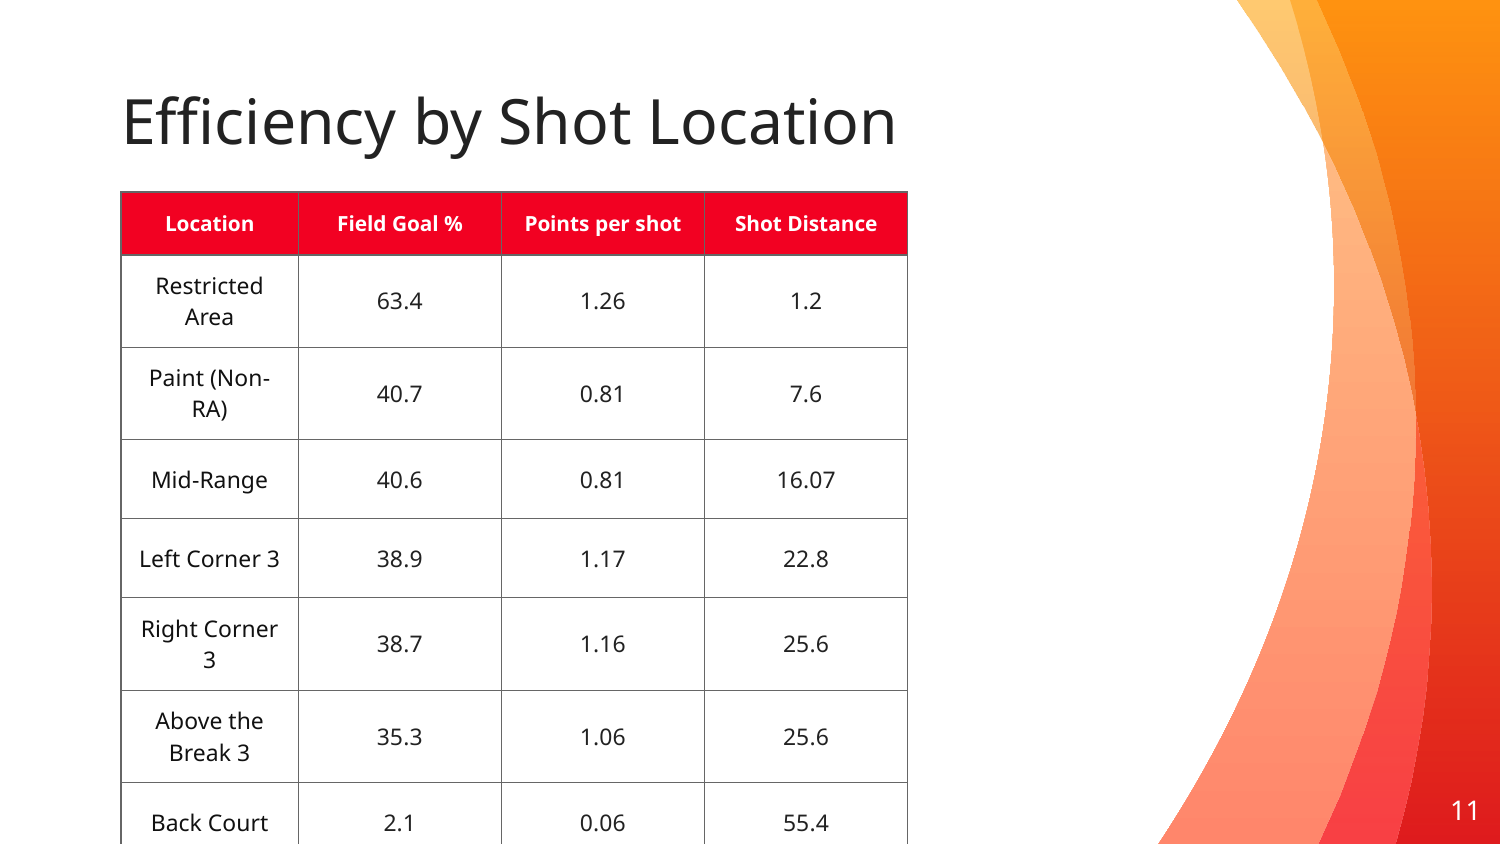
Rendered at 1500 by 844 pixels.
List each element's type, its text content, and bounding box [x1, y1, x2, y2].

table_cell 1.16 [502, 598, 704, 690]
table_cell Right Corner 3 [122, 598, 298, 690]
table_header Location [122, 193, 298, 254]
table_cell 25.6 [705, 598, 907, 690]
table_cell 63.4 [299, 256, 501, 347]
table_cell 22.8 [705, 519, 907, 597]
title Efficiency by Shot Location [121, 34, 1111, 157]
table_cell 38.9 [299, 519, 501, 597]
table_cell 16.07 [705, 440, 907, 518]
table_cell 38.7 [299, 598, 501, 690]
table_cell Mid-Range [122, 440, 298, 518]
table_cell Paint (Non-RA) [122, 348, 298, 439]
table_cell 55.4 [705, 783, 907, 844]
table_cell 0.06 [502, 783, 704, 844]
table_cell 0.81 [502, 440, 704, 518]
table_cell 25.6 [705, 691, 907, 782]
table_cell 2.1 [299, 783, 501, 844]
table_header Field Goal % [299, 193, 501, 254]
table_cell Back Court [122, 783, 298, 844]
table_cell 40.7 [299, 348, 501, 439]
table_cell 1.26 [502, 256, 704, 347]
table_cell Restricted Area [122, 256, 298, 347]
table_cell 40.6 [299, 440, 501, 518]
table_cell 1.2 [705, 256, 907, 347]
table_cell Above the Break 3 [122, 691, 298, 782]
table_cell 0.81 [502, 348, 704, 439]
slide_number ‹#› [1391, 779, 1482, 844]
table_cell 1.06 [502, 691, 704, 782]
table_cell 7.6 [705, 348, 907, 439]
table_cell 1.17 [502, 519, 704, 597]
table_header Points per shot [502, 193, 704, 254]
table_cell 35.3 [299, 691, 501, 782]
table_cell Left Corner 3 [122, 519, 298, 597]
table_header Shot Distance [705, 193, 907, 254]
